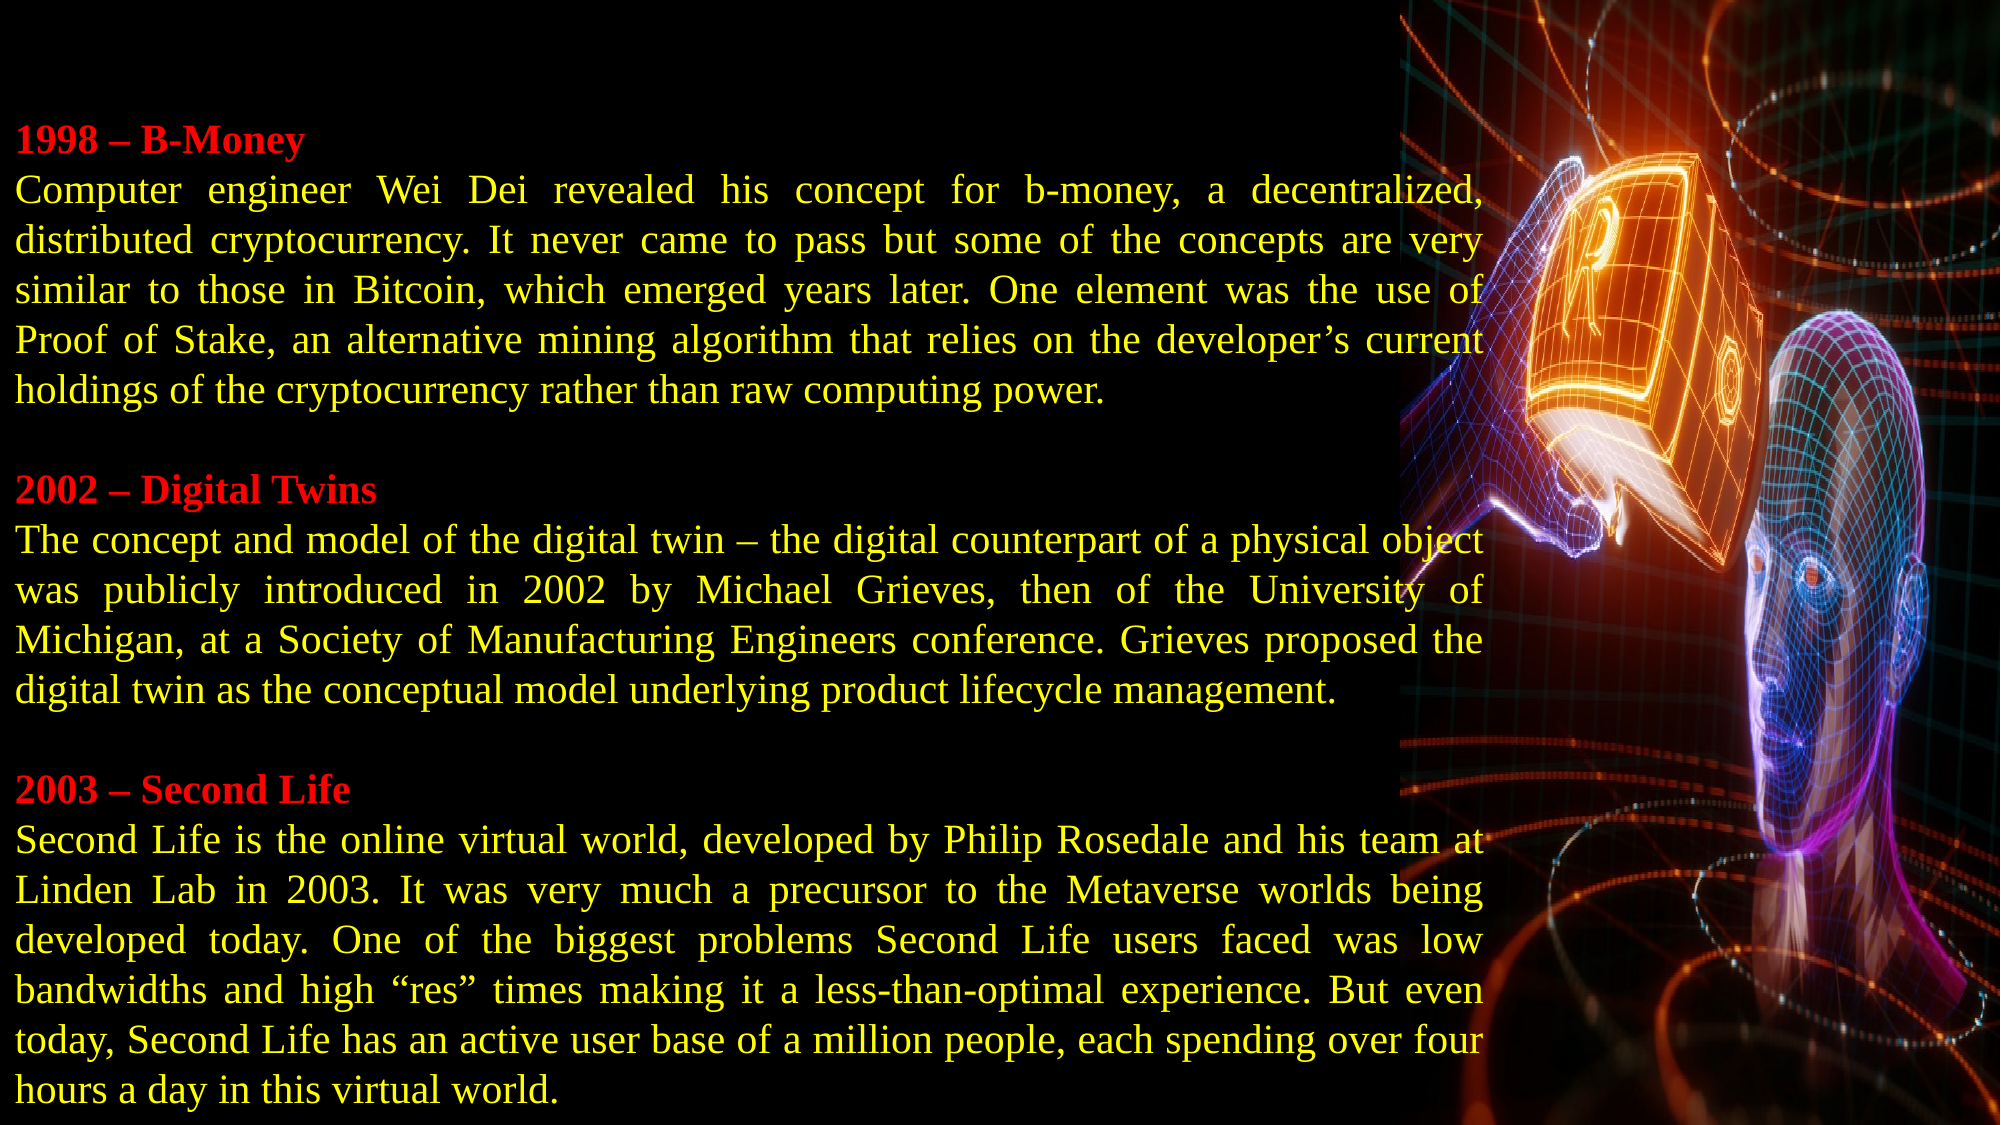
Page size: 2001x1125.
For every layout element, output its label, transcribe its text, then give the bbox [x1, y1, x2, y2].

text_box 1998 – B-Money Computer engineer Wei Dei revealed his concept for b-money, a decentralized, distributed cryptocurrency. It never came to pass but some of the concepts are very similar to those in Bitcoin, which emerged years later. One element was the use of Proof of Stake, an alternative mining algorithm that relies on the developer’s current holdings of the cryptocurrency rather than raw computing power. 2002 – Digital Twins The concept and model of the digital twin – the digital counterpart of a physical object was publicly introduced in 2002 by Michael Grieves, then of the University of Michigan, at a Society of Manufacturing Engineers conference. Grieves proposed the digital twin as the conceptual model underlying product lifecycle management. 2003 – Second Life Second Life is the online virtual world, developed by Philip Rosedale and his team at Linden Lab in 2003. It was very much a precursor to the Metaverse worlds being developed today. One of the biggest problems Second Life users faced was low bandwidths and high “res” times making it a less-than-optimal experience. But even today, Second Life has an active user base of a million people, each spending over four hours a day in this virtual world. [0, 0, 1400, 1120]
picture [1400, 0, 2000, 1125]
